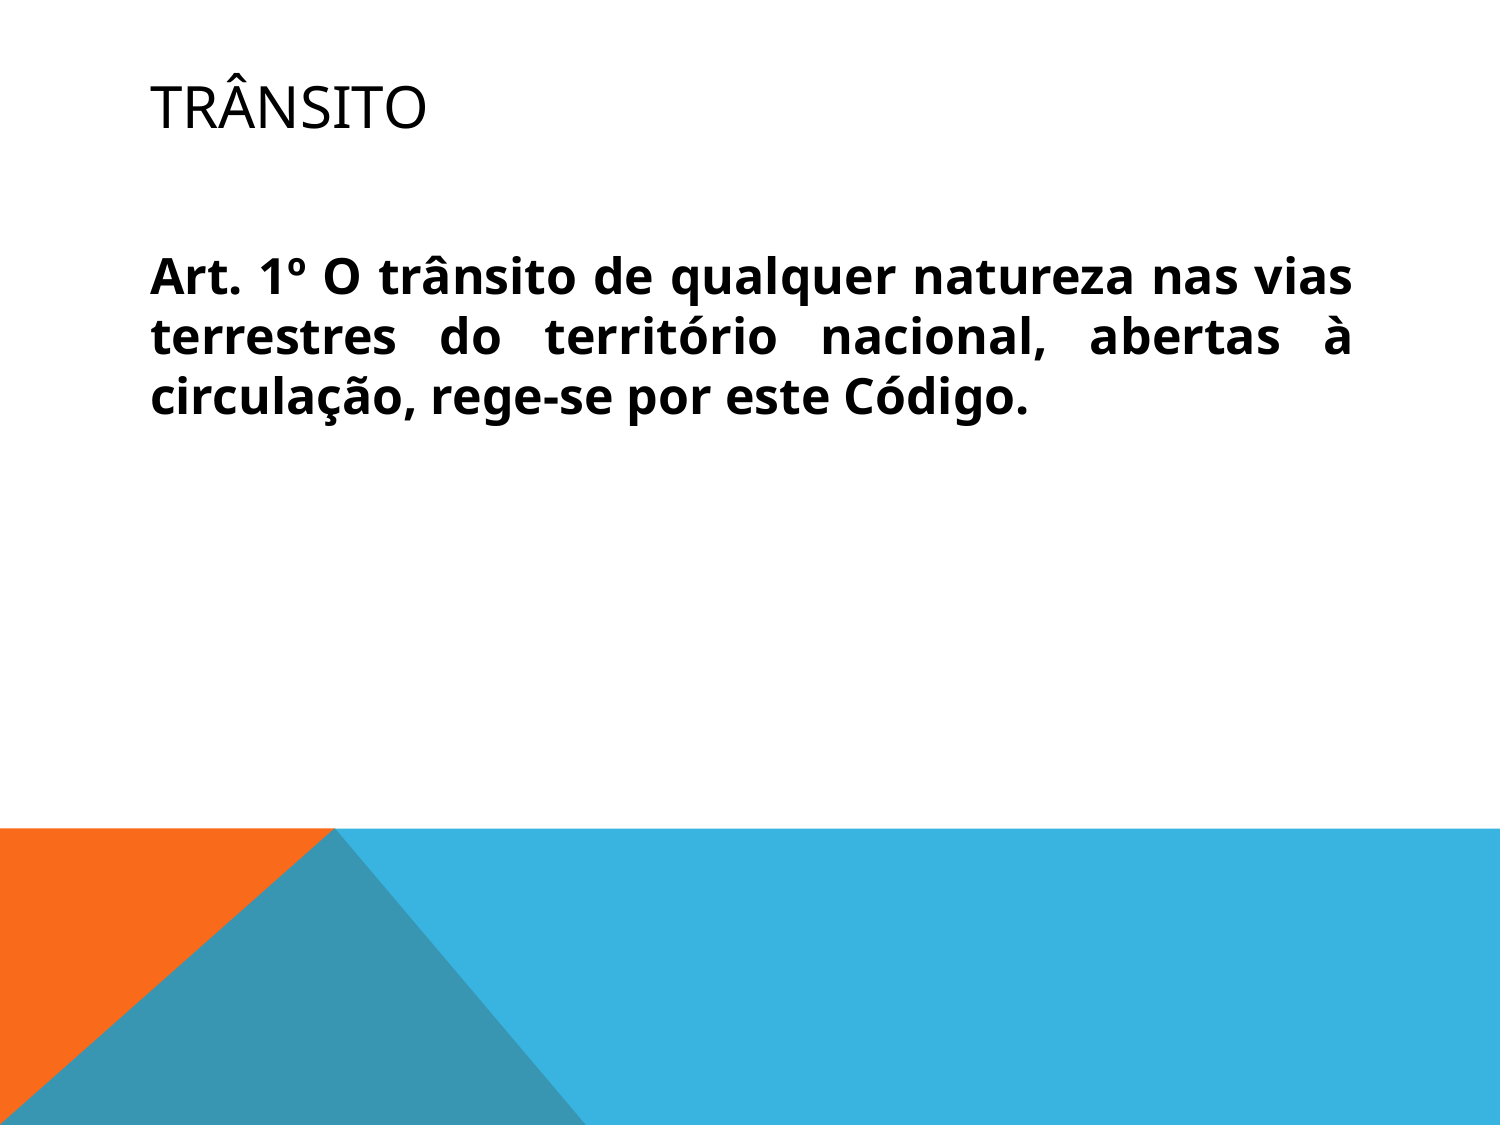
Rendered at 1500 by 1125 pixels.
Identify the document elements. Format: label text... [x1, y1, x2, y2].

title TRÂNSITO [135, 60, 1369, 150]
list Art. 1º O trânsito de qualquer natureza nas vias terrestres do território nacional, abertas à circulação, rege-se por este Código. [135, 180, 1369, 768]
